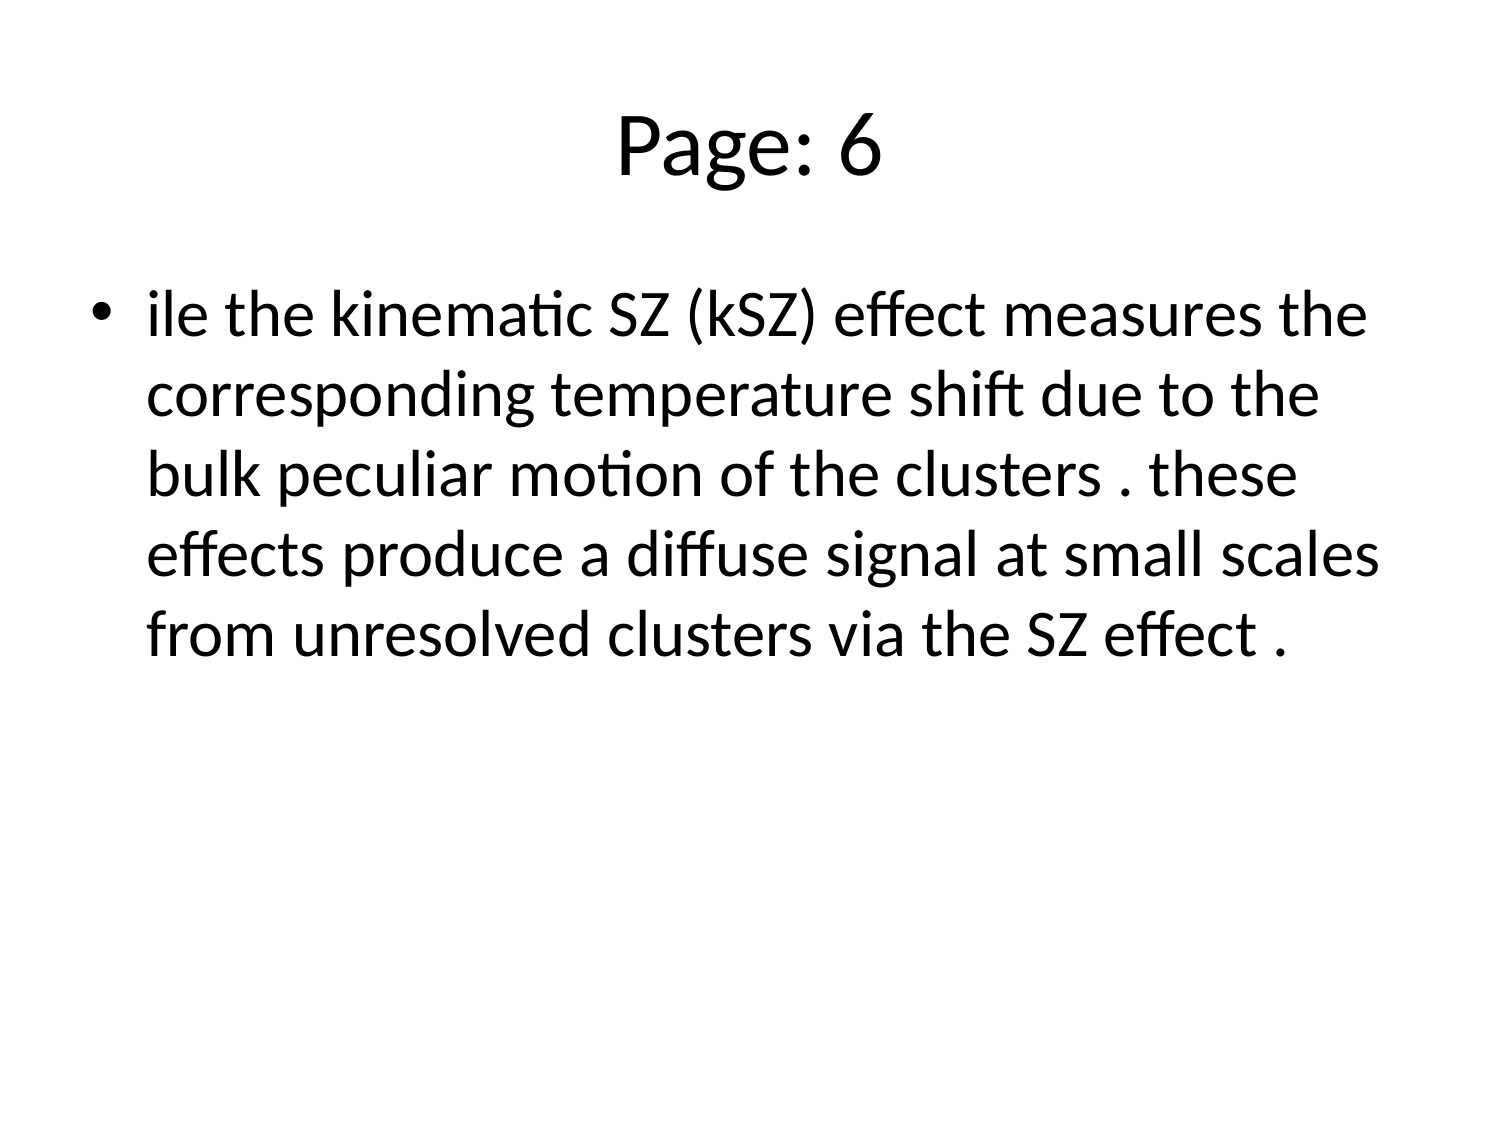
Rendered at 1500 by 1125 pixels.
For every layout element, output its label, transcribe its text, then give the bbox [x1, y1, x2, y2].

list ile the kinematic SZ (kSZ) effect measures the corresponding temperature shift due to the bulk peculiar motion of the clusters . these effects produce a diffuse signal at small scales from unresolved clusters via the SZ effect . [75, 262, 1425, 1005]
title Page: 6 [75, 45, 1425, 233]
